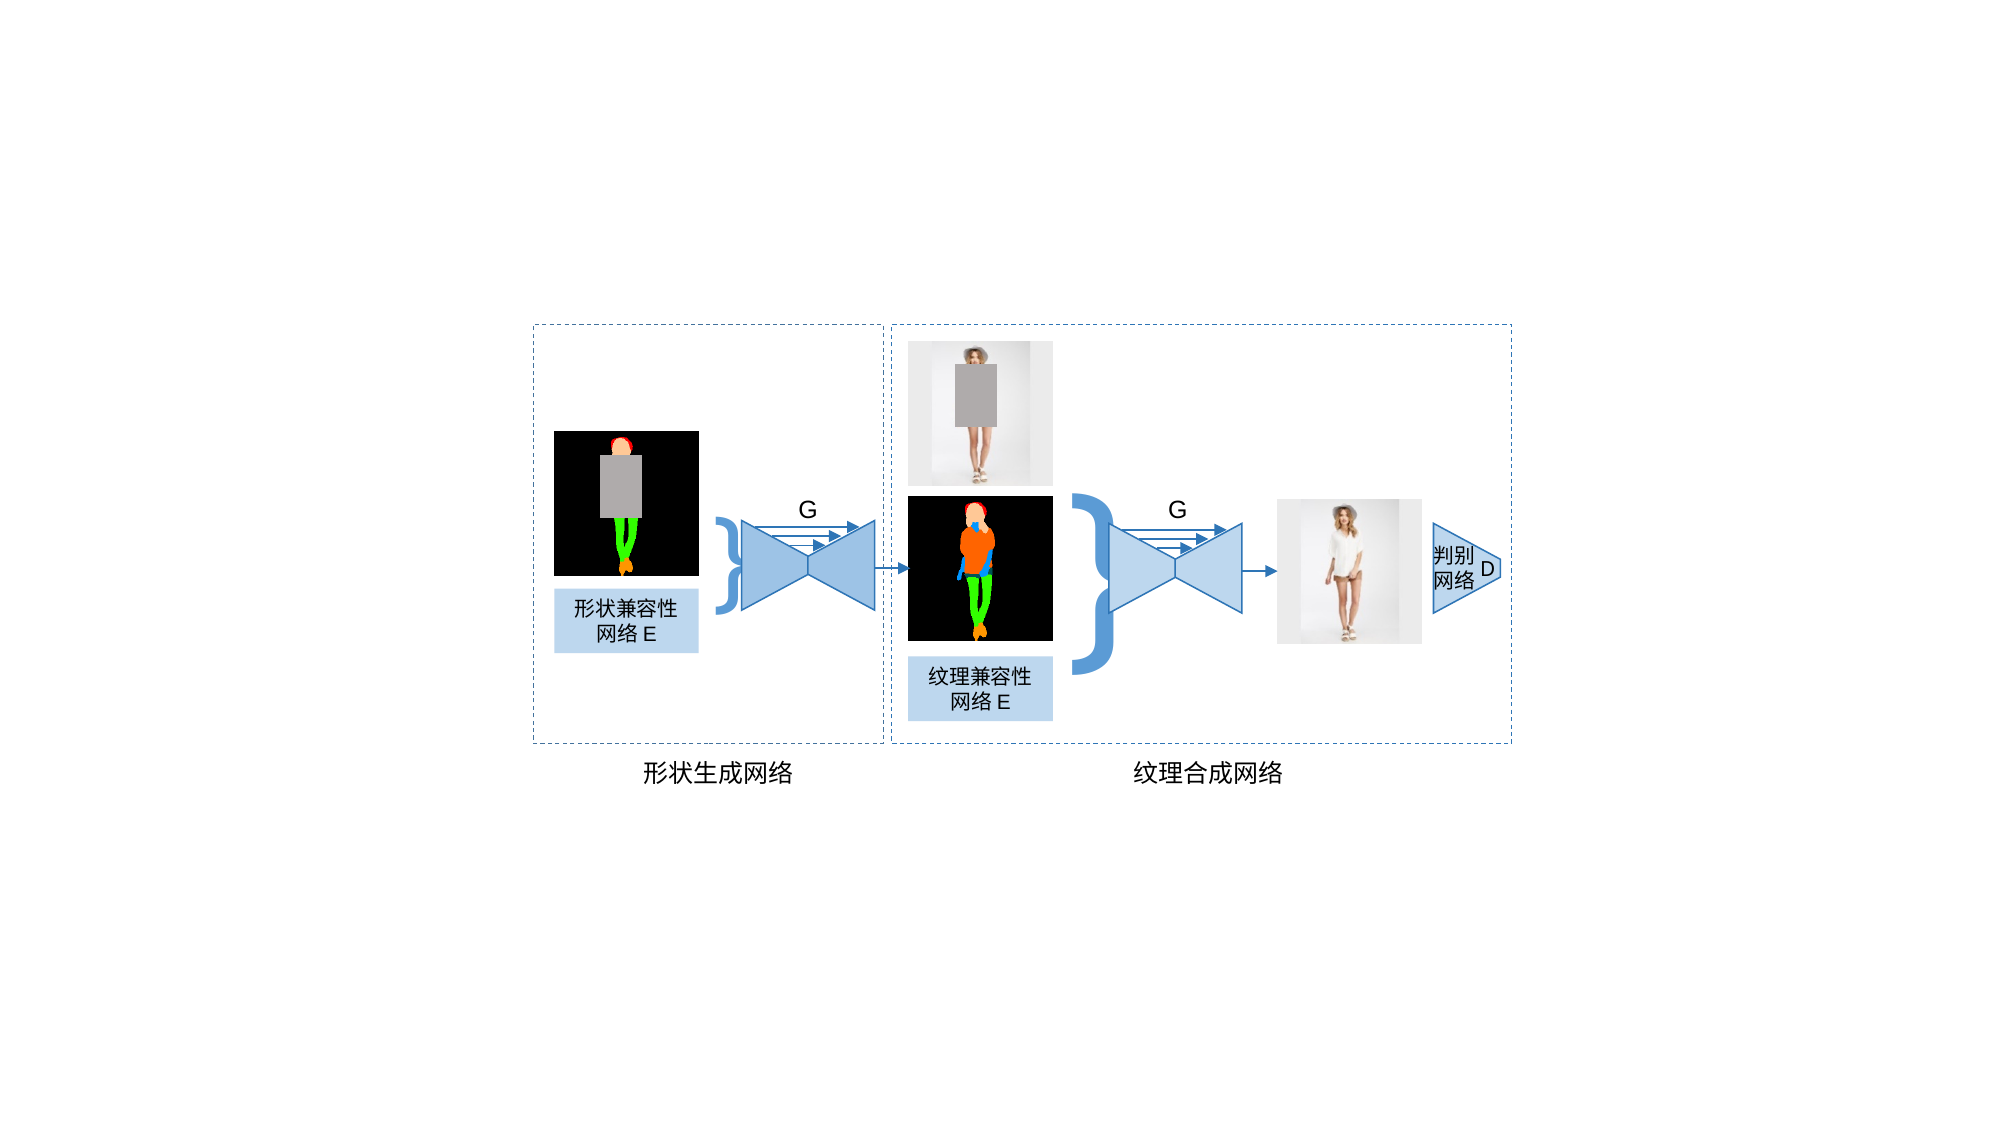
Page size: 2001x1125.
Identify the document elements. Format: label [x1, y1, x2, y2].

text_box [533, 324, 1523, 796]
